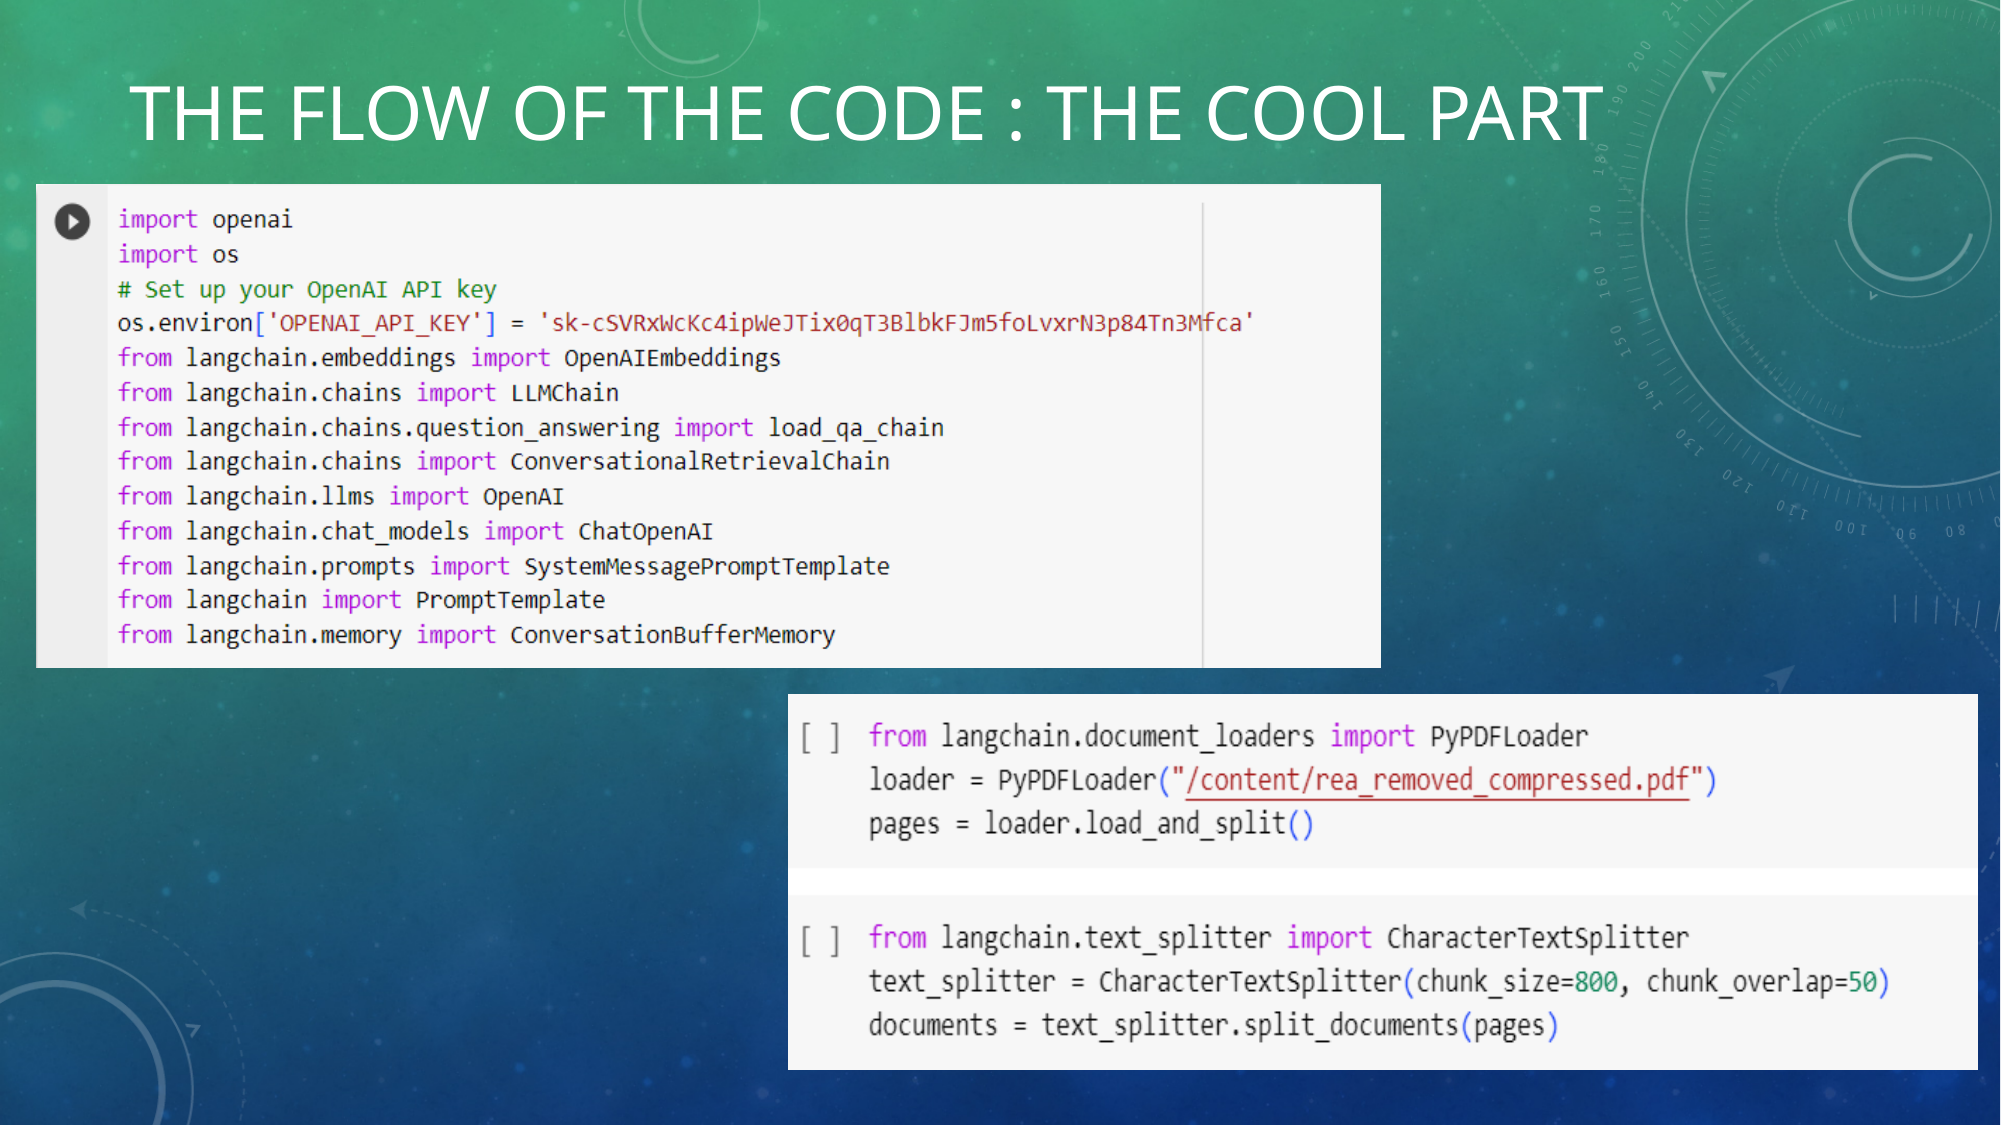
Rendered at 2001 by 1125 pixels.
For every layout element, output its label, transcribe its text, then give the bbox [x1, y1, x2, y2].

picture [0, 0, 2001, 1125]
title The flow of the code : the cool part [114, 0, 1777, 310]
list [35, 184, 1382, 668]
